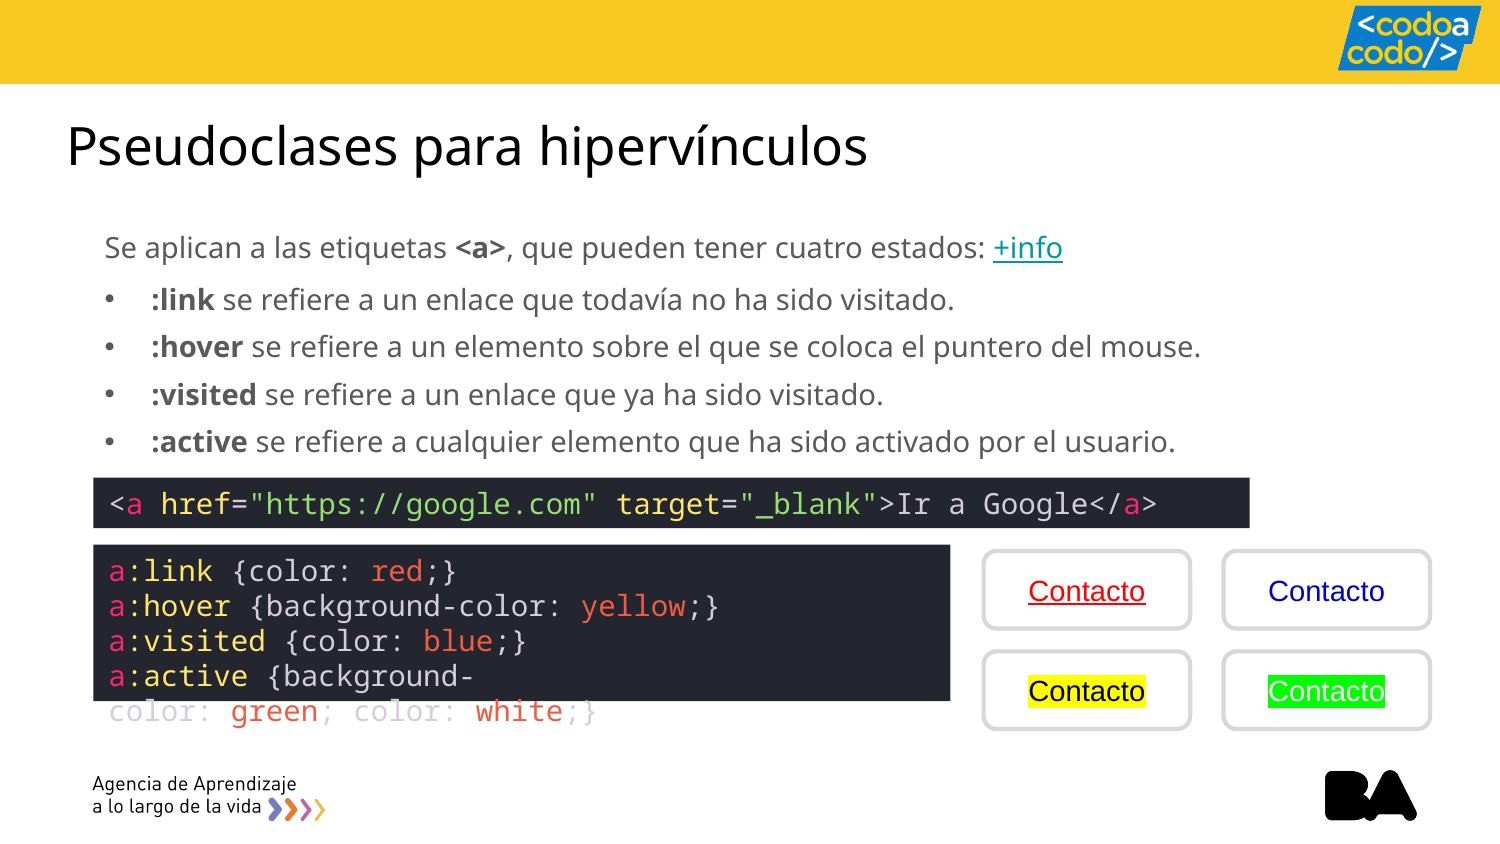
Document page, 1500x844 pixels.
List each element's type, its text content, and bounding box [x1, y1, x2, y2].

picture [1337, 5, 1482, 71]
text_box Contacto [983, 651, 1191, 730]
text_box <a href="https://google.com" target="_blank">Ir a Google</a> [93, 477, 1250, 529]
picture [1325, 770, 1417, 821]
text_box Contacto [1223, 550, 1431, 629]
picture [70, 759, 344, 835]
title Pseudoclases para hipervínculos [51, 98, 1446, 192]
text_box a:link {color: red;} a:hover {background-color: yellow;} a:visited {color: blue;} a:active {background-color: green; color: white;} [93, 544, 951, 702]
list Se aplican a las etiquetas <a>, que pueden tener cuatro estados: +info :link se refiere a un enlace que todavía no ha sido visitado. :hover se refiere a un elemento sobre el que se coloca el puntero del mouse. :visited se refiere a un enlace que ya ha sido visitado. :active se refiere a cualquier elemento que ha sido activado por el usuario. [70, 214, 1430, 759]
text_box Contacto [983, 550, 1191, 629]
text_box Contacto [1223, 651, 1431, 730]
